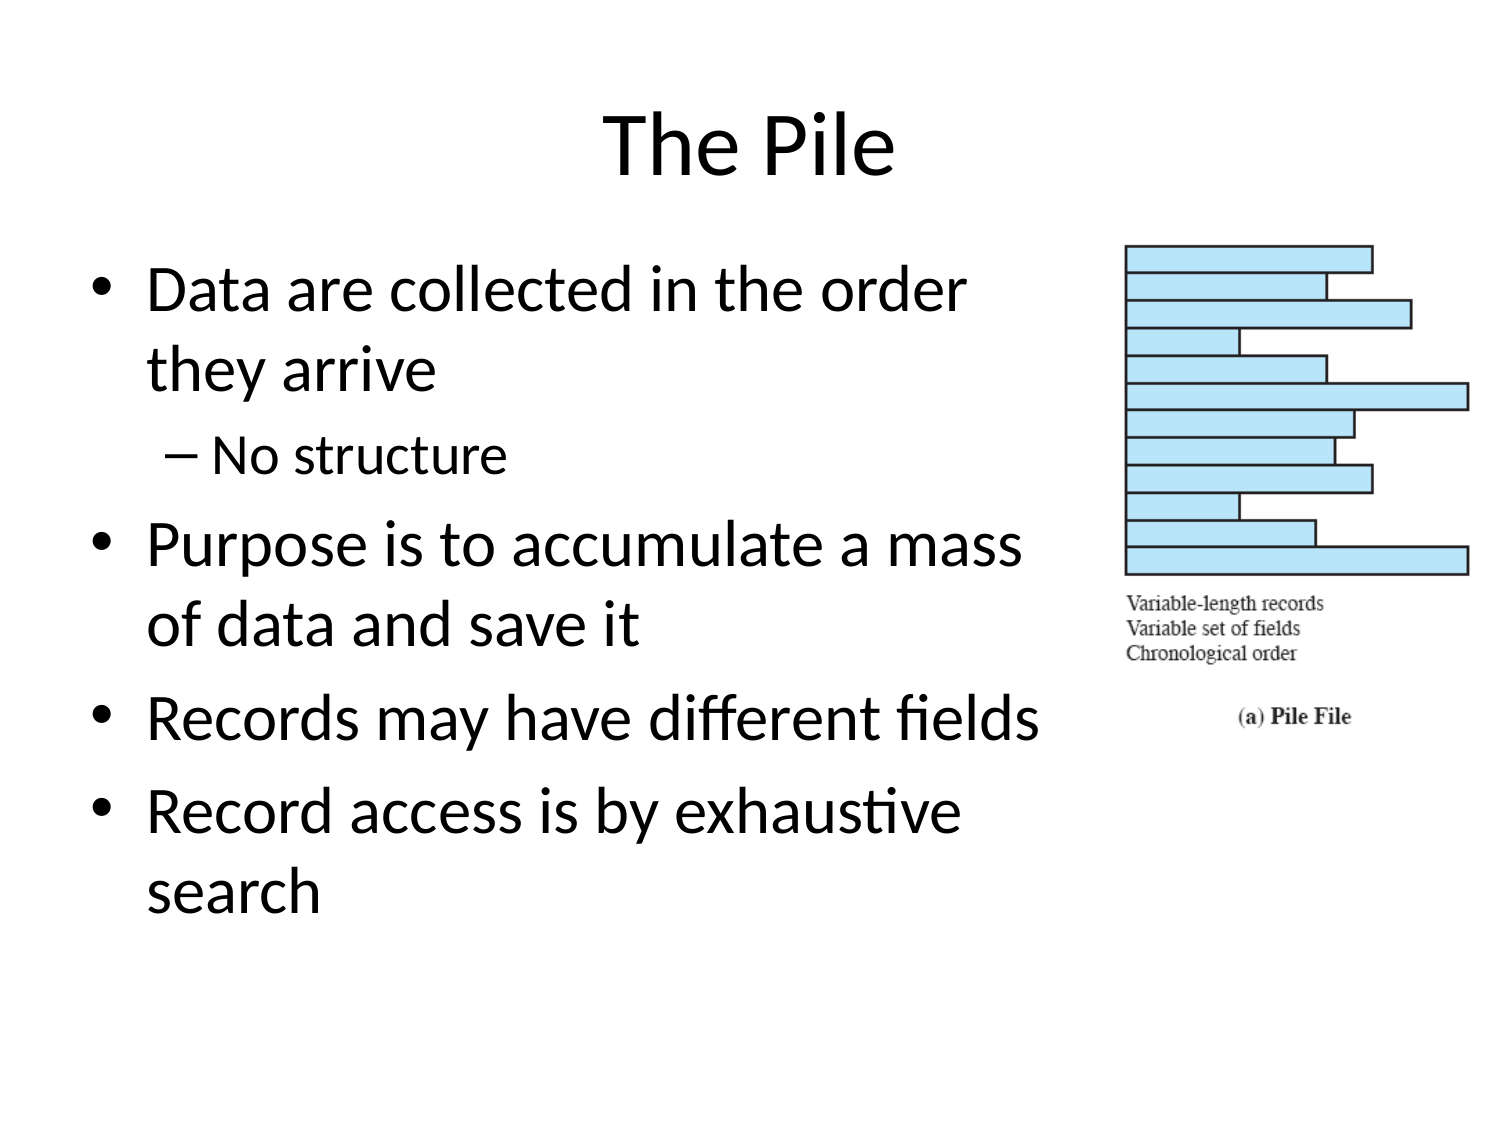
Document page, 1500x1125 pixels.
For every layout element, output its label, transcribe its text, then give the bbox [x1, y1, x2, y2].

title The Pile [75, 45, 1425, 233]
picture [1075, 212, 1500, 738]
list Data are collected in the order they arrive No structure Purpose is to accumulate a mass of data and save it Records may have different fields Record access is by exhaustive search [75, 237, 1100, 1050]
